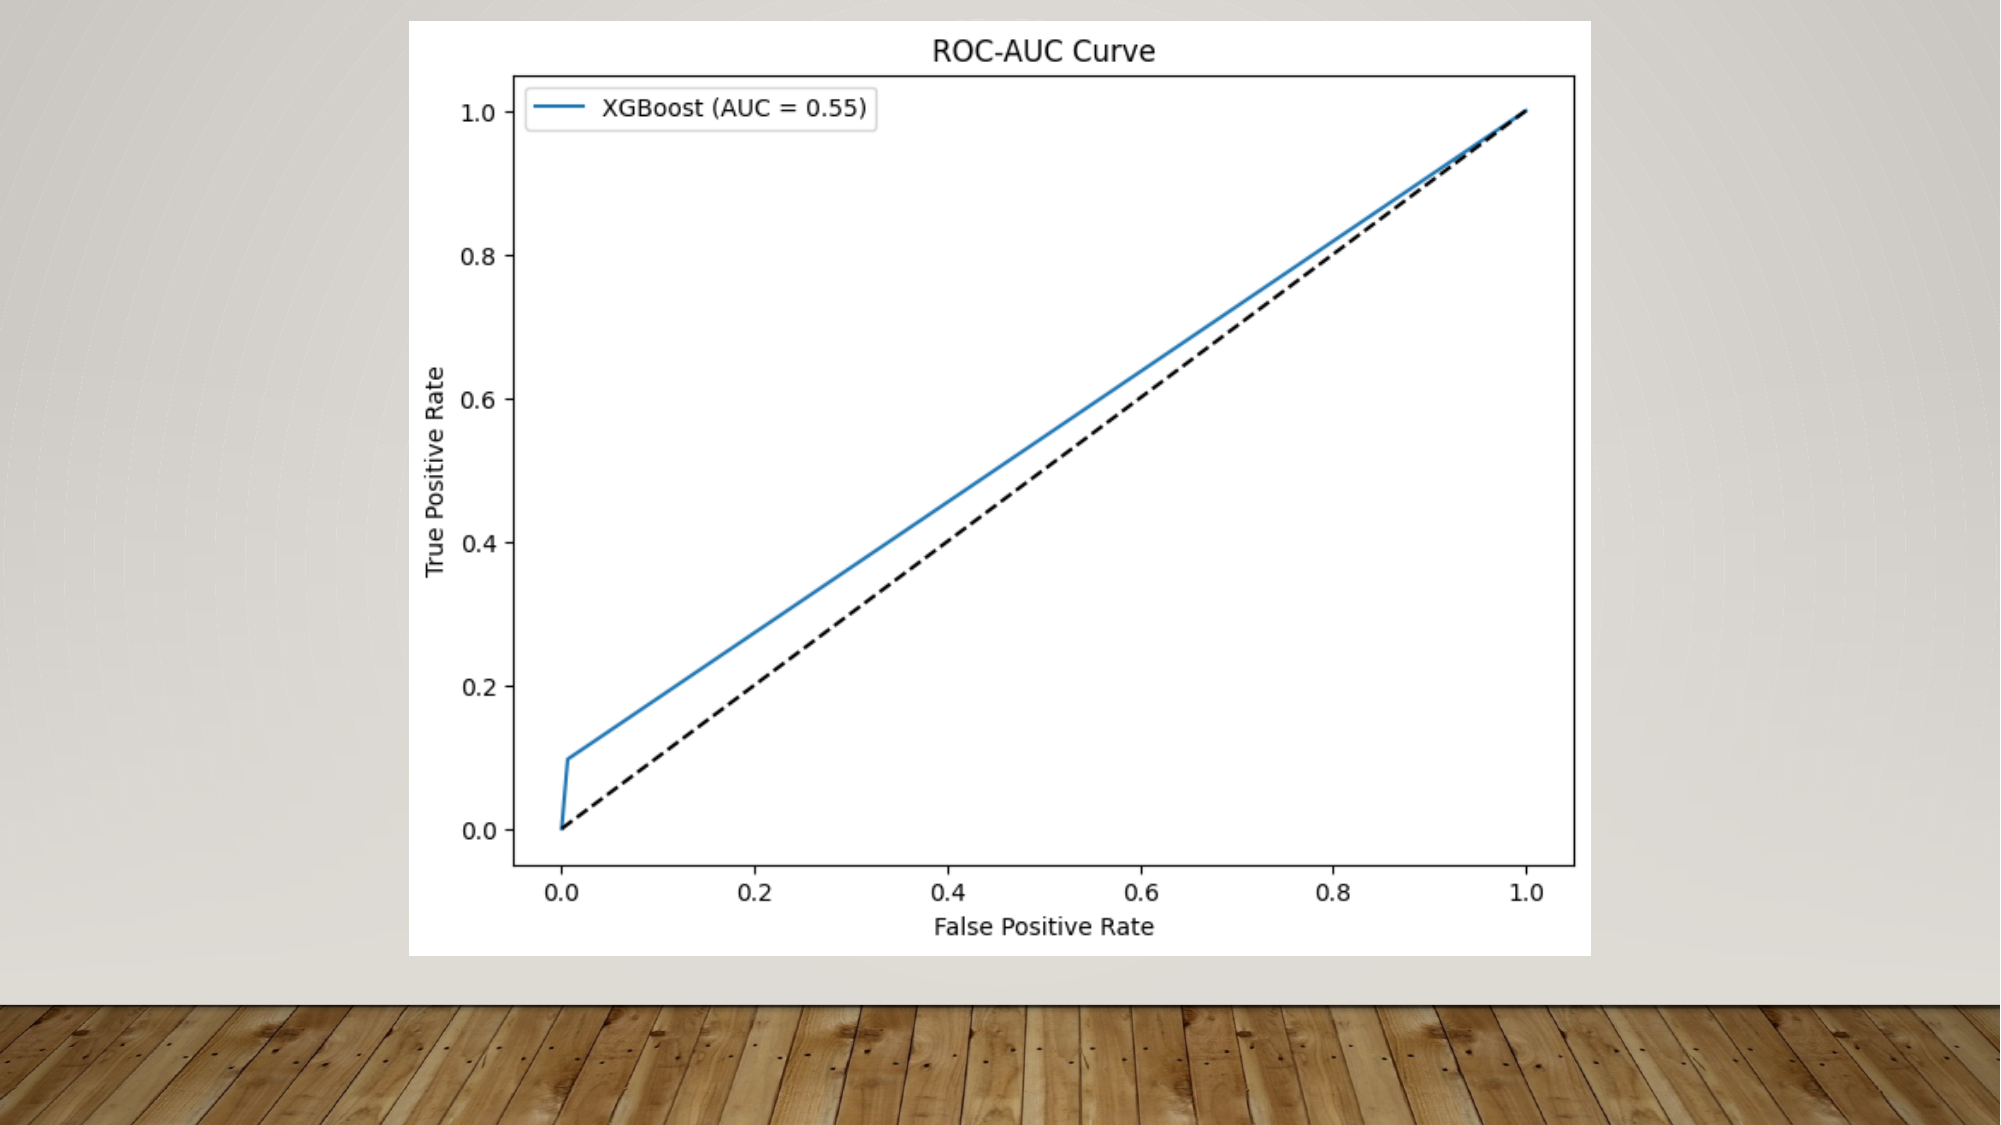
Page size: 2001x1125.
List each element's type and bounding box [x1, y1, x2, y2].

picture [409, 20, 1591, 957]
picture [0, 1005, 2000, 1125]
